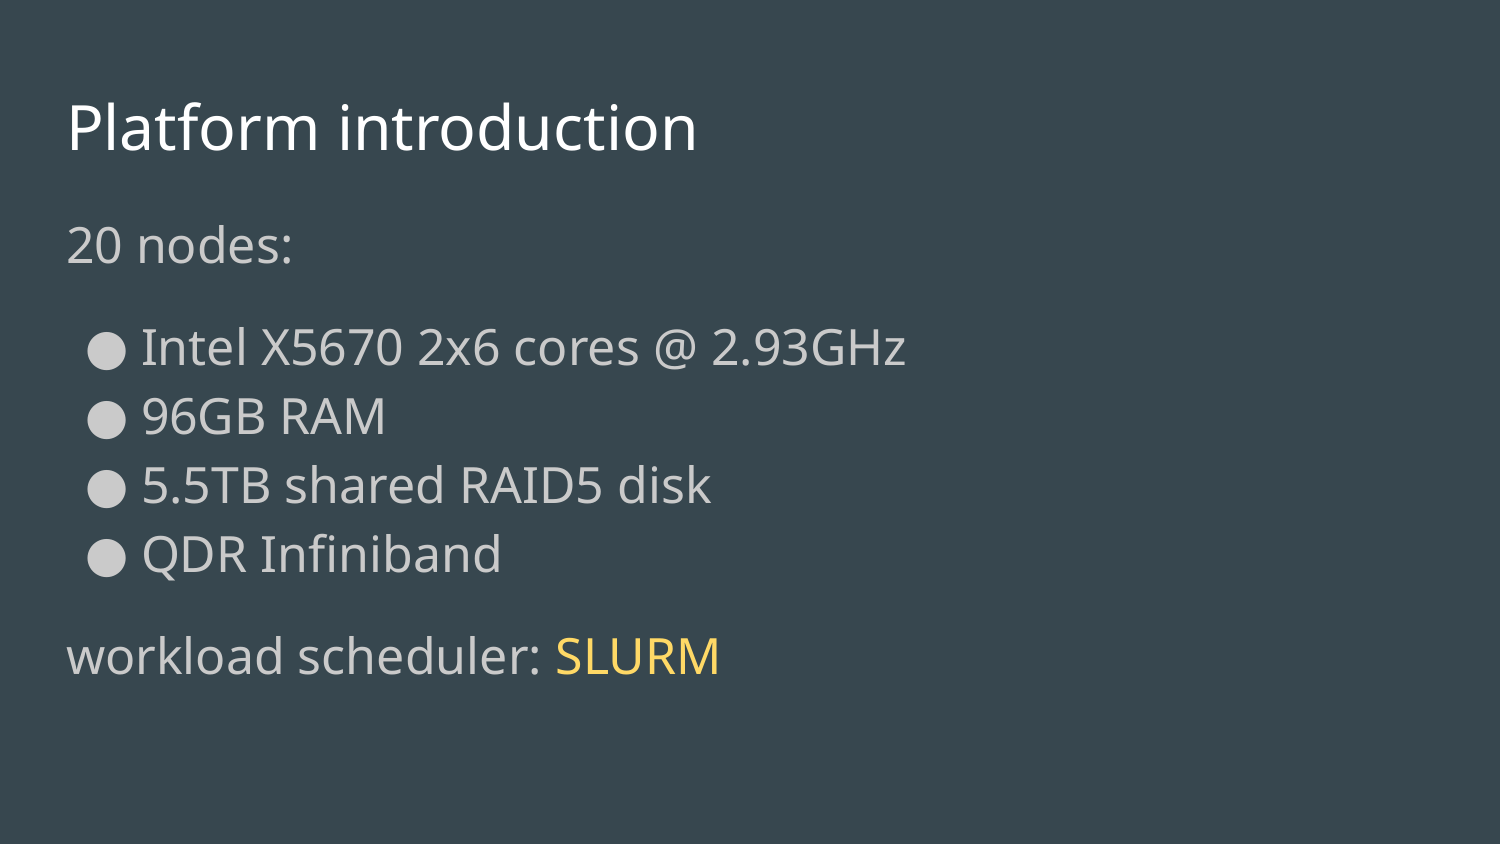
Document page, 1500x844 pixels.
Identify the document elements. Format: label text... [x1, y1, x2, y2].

title Platform introduction [51, 72, 1449, 167]
list 20 nodes: Intel X5670 2x6 cores @ 2.93GHz 96GB RAM 5.5TB shared RAID5 disk QDR Infiniband workload scheduler: SLURM [51, 189, 1449, 750]
